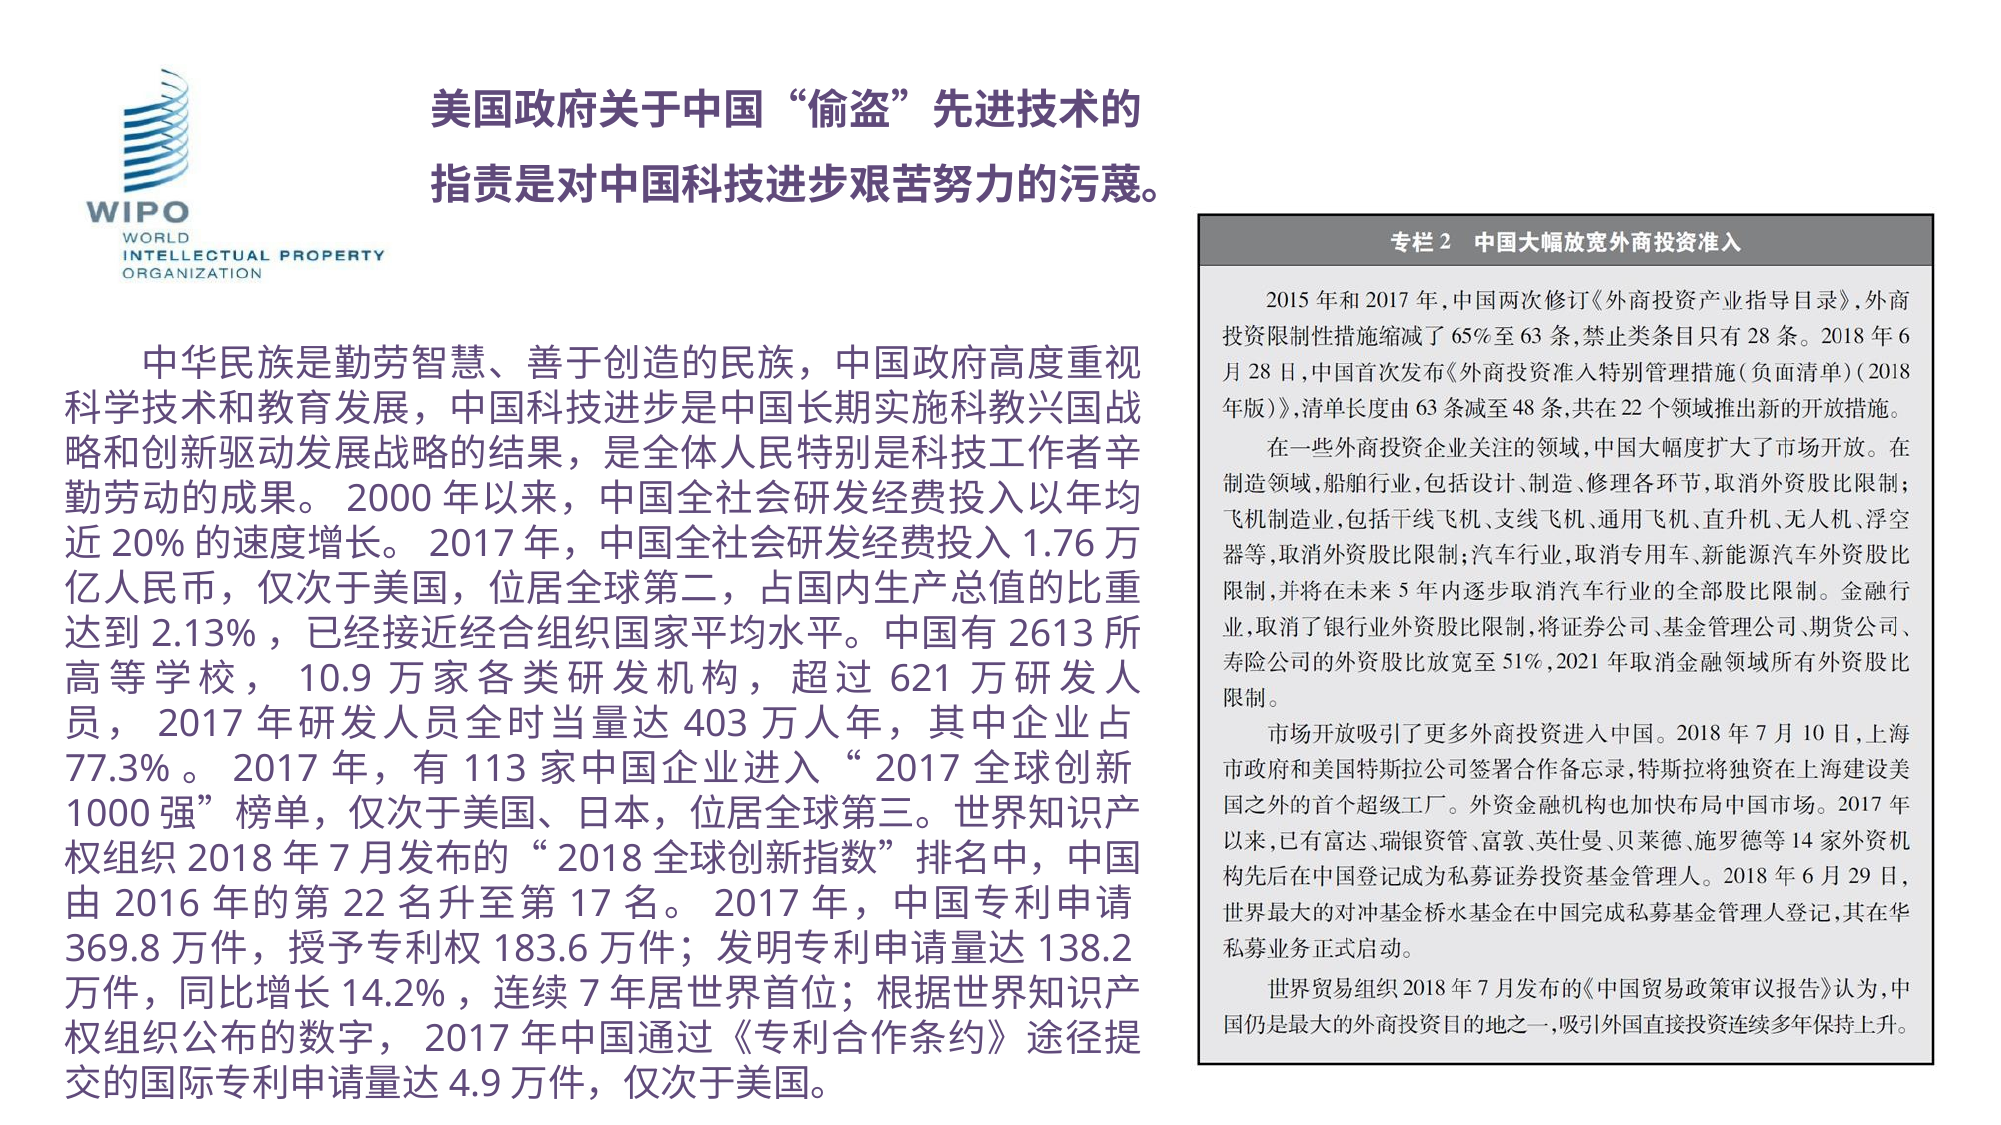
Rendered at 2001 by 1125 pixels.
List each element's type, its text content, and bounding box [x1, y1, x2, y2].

picture [1182, 198, 1950, 1081]
text_box 美国政府关于中国“偷盗”先进技术的指责是对中国科技进步艰苦努力的污蔑。 [417, 50, 1157, 216]
picture [50, 50, 417, 301]
text_box 中华民族是勤劳智慧、善于创造的民族，中国政府高度重视科学技术和教育发展，中国科技进步是中国长期实施科教兴国战略和创新驱动发展战略的结果，是全体人民特别是科技工作者辛勤劳动的成果。2000年以来，中国全社会研发经费投入以年均近20%的速度增长。2017年，中国全社会研发经费投入1.76万亿人民币，仅次于美国，位居全球第二，占国内生产总值的比重达到2.13%，已经接近经合组织国家平均水平。中国有2613所高等学校，10.9万家各类研发机构，超过621万研发人员，2017年研发人员全时当量达403万人年，其中企业占77.3%。2017年，有113家中国企业进入“2017全球创新1000强”榜单，仅次于美国、日本，位居全球第三。世界知识产权组织2018年7月发布的“2018全球创新指数”排名中，中国由2016年的第22名升至第17名。2017年，中国专利申请369.8万件，授予专利权183.6万件；发明专利申请量达138.2万件，同比增长14.2%，连续7年居世界首位；根据世界知识产权组织公布的数字，2017年中国通过《专利合作条约》途径提交的国际专利申请量达4.9万件，仅次于美国。 [50, 331, 1157, 1112]
